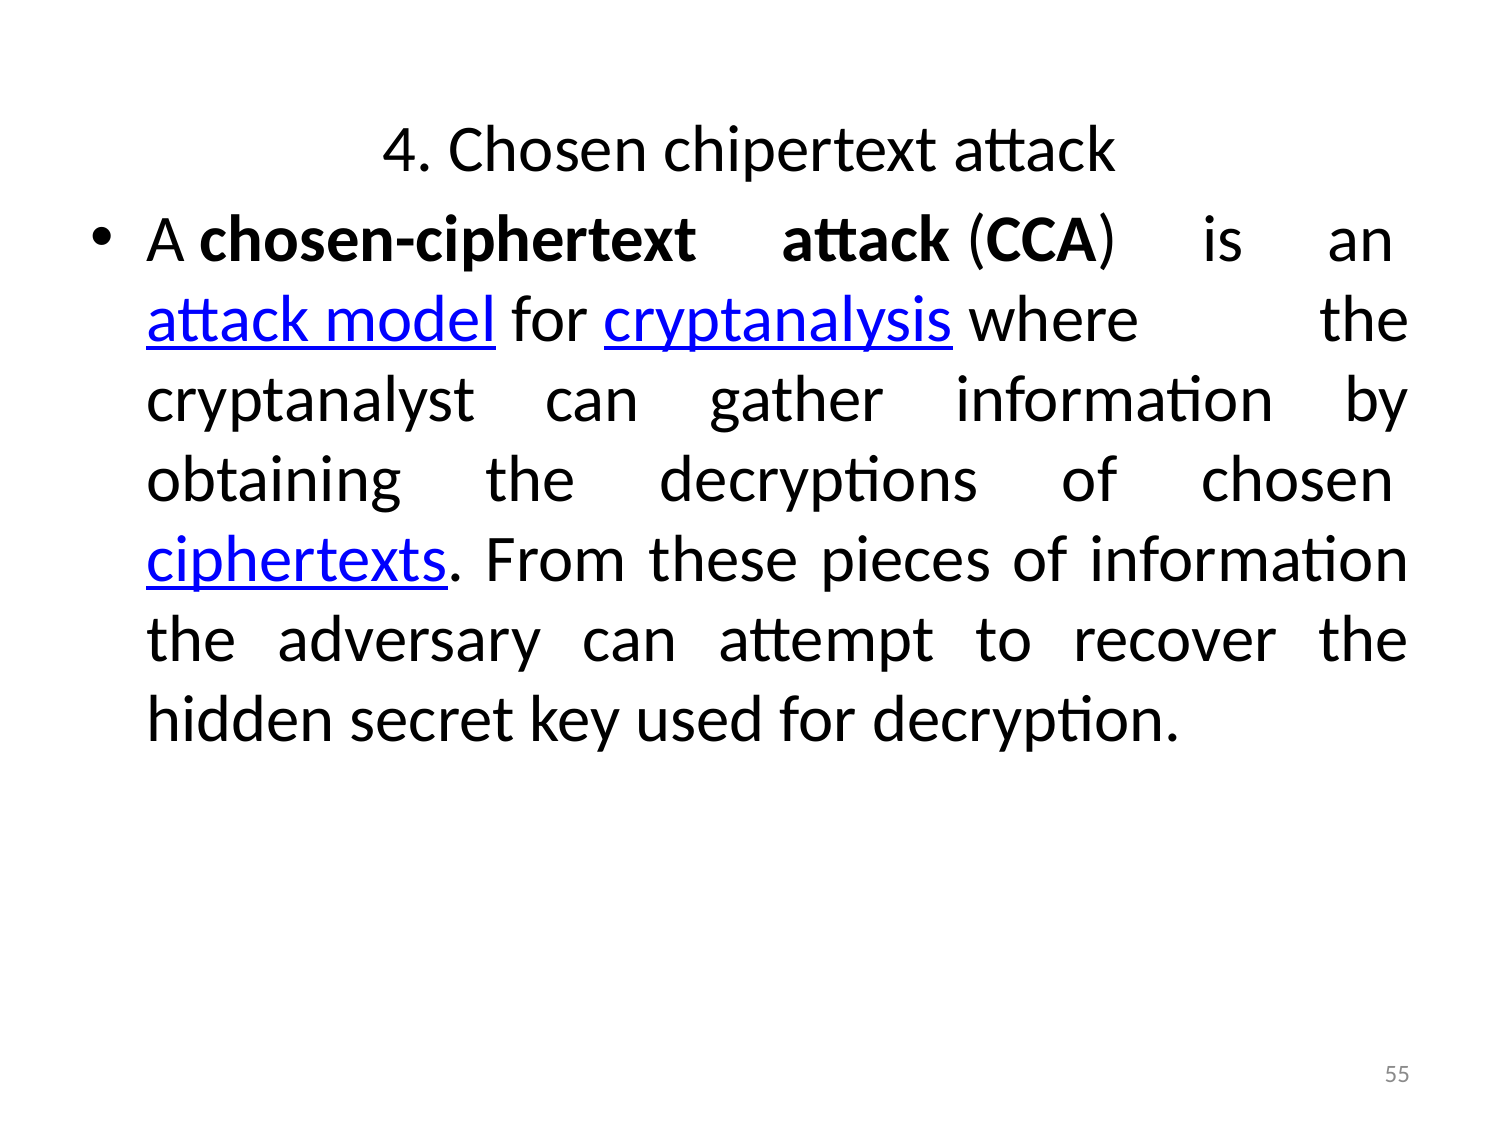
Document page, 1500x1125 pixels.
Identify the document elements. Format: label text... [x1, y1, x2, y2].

list A chosen-ciphertext attack (CCA) is an attack model for cryptanalysis where the cryptanalyst can gather information by obtaining the decryptions of chosen ciphertexts. From these pieces of information the adversary can attempt to recover the hidden secret key used for decryption. [75, 187, 1425, 1038]
title 4. Chosen chipertext attack [75, 115, 1425, 175]
slide_number 55 [1074, 1042, 1425, 1103]
